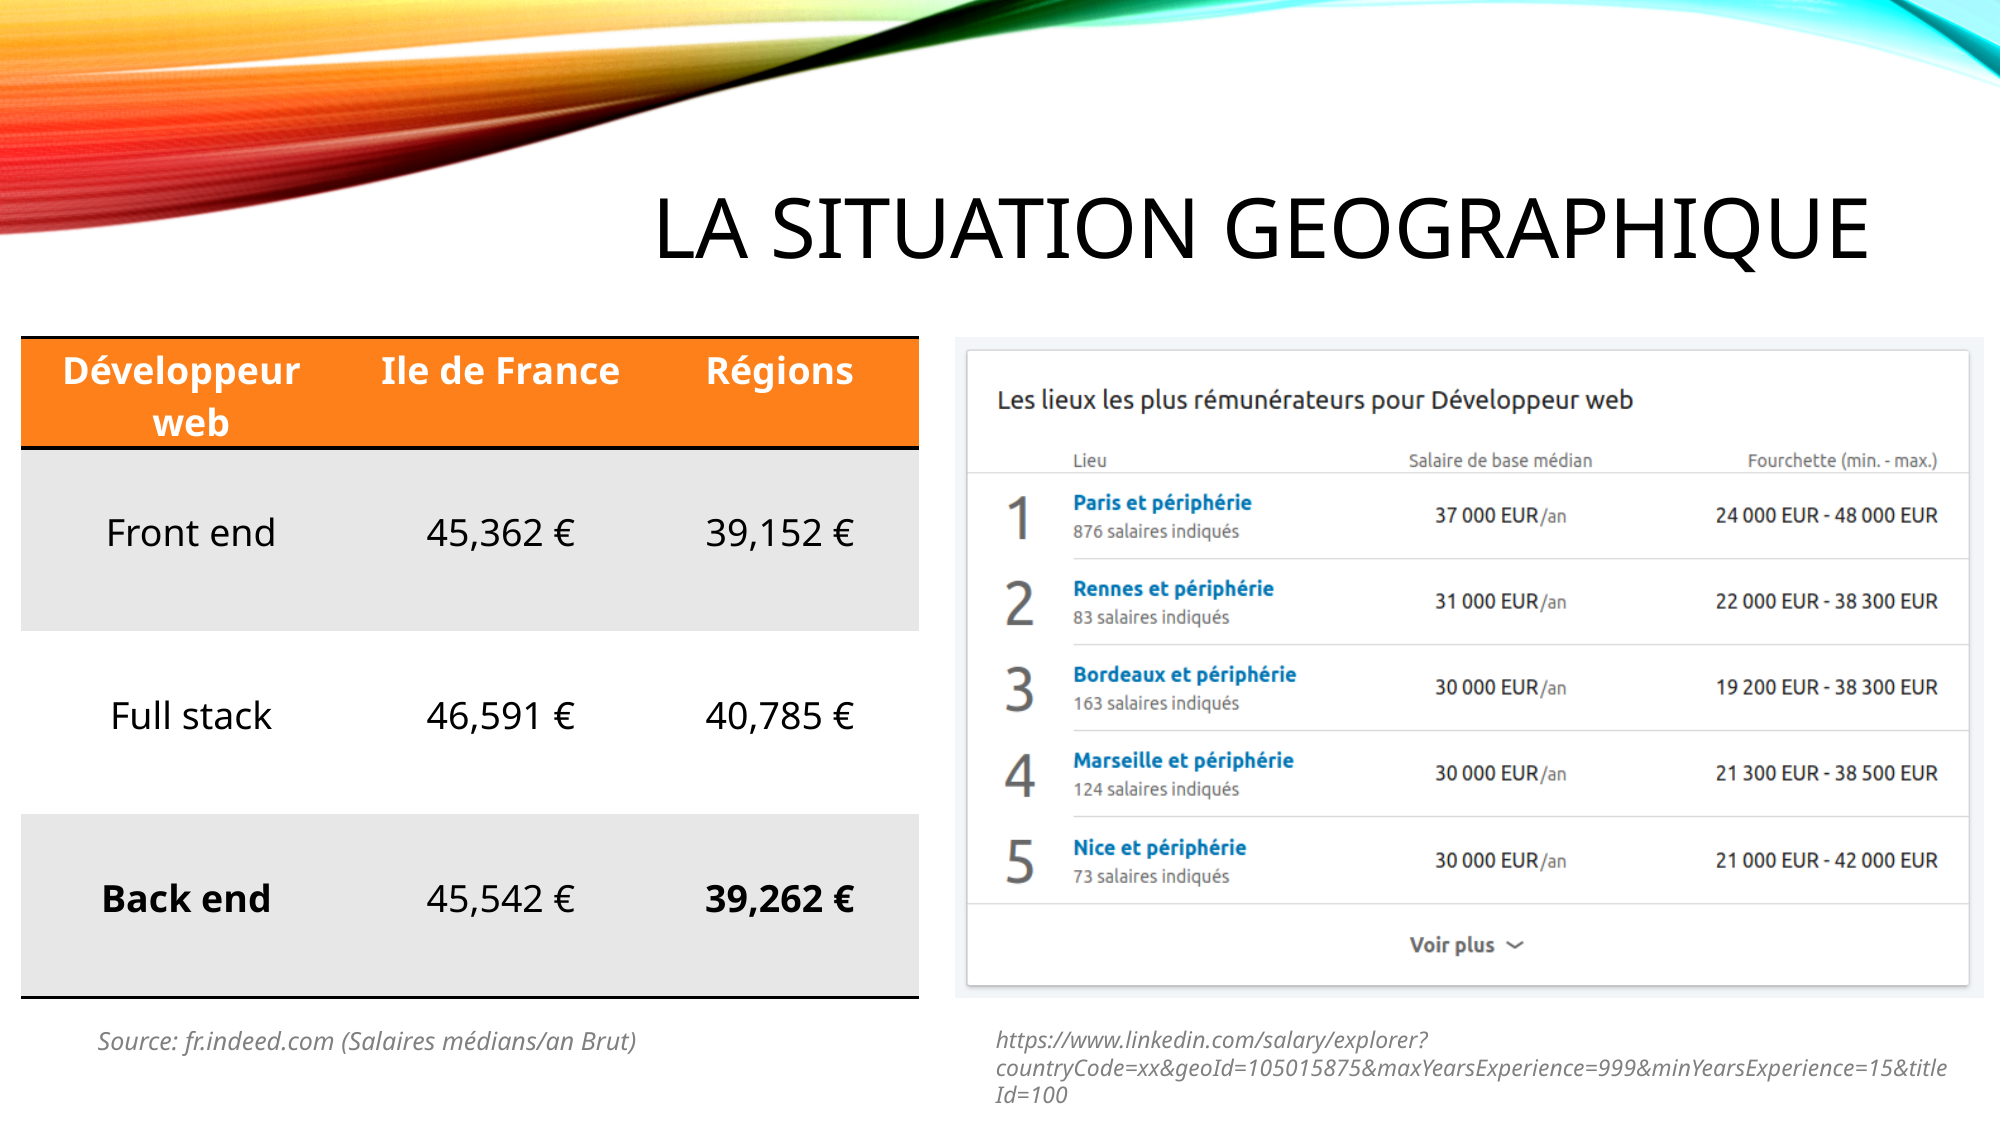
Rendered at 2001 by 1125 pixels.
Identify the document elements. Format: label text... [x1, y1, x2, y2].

table_cell 39,152 € [641, 450, 919, 631]
table_cell Back end [21, 814, 362, 996]
table_header Développeur web [21, 339, 362, 446]
table_cell 46,591 € [362, 631, 641, 814]
table_cell 45,542 € [362, 814, 641, 996]
table_cell 39,262 € [641, 814, 919, 996]
table_cell Front end [21, 450, 362, 631]
title LA SITUATION GEOGRAPHIQUE [474, 125, 1888, 338]
text_box https://www.linkedin.com/salary/explorer?countryCode=xx&geoId=105015875&maxYearsExperience=999&minYearsExperience=15&titleId=100 [981, 1018, 1966, 1116]
table_cell Full stack [21, 631, 362, 814]
picture [0, 0, 2000, 237]
text_box Source: fr.indeed.com (Salaires médians/an Brut) [82, 1018, 902, 1063]
table_header Régions [641, 339, 919, 446]
table_header Ile de France [362, 339, 641, 446]
table_cell 40,785 € [641, 631, 919, 814]
table_cell 45,362 € [362, 450, 641, 631]
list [955, 337, 1984, 998]
